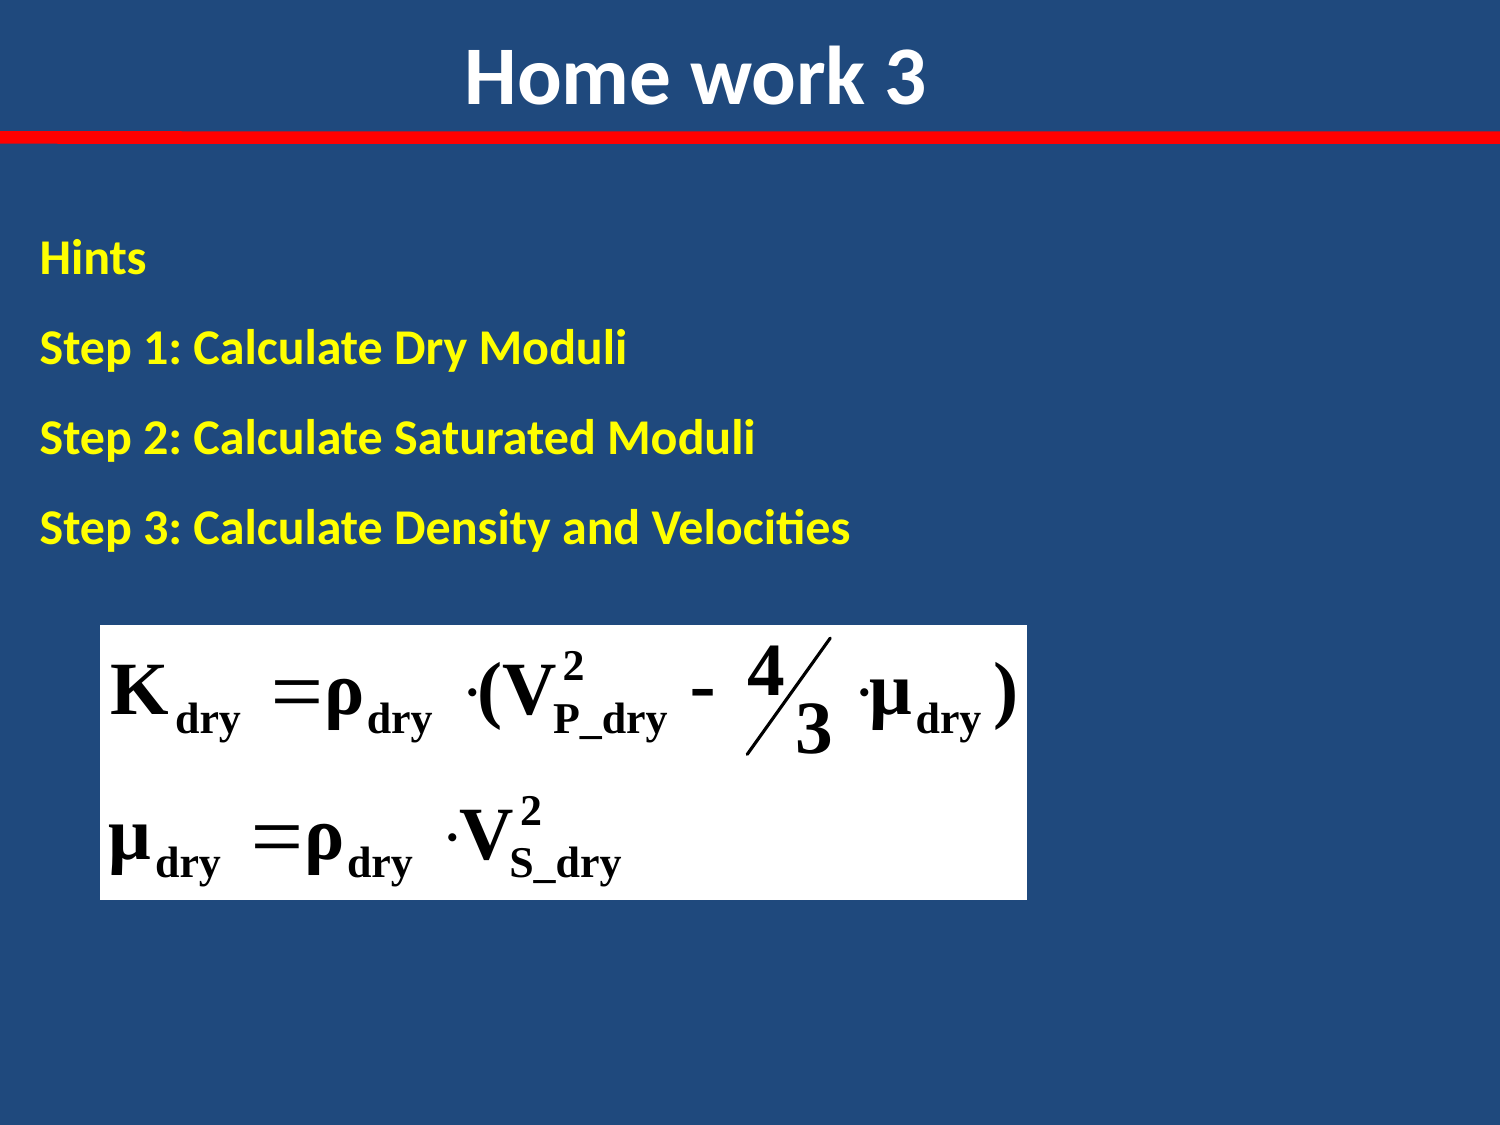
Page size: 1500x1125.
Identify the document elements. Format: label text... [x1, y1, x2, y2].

text_box Hints Step 1: Calculate Dry Moduli Step 2: Calculate Saturated Moduli Step 3: Calculate Density and Velocities [24, 187, 876, 653]
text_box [99, 624, 1027, 901]
text_box Home work 3 [450, 13, 1041, 129]
